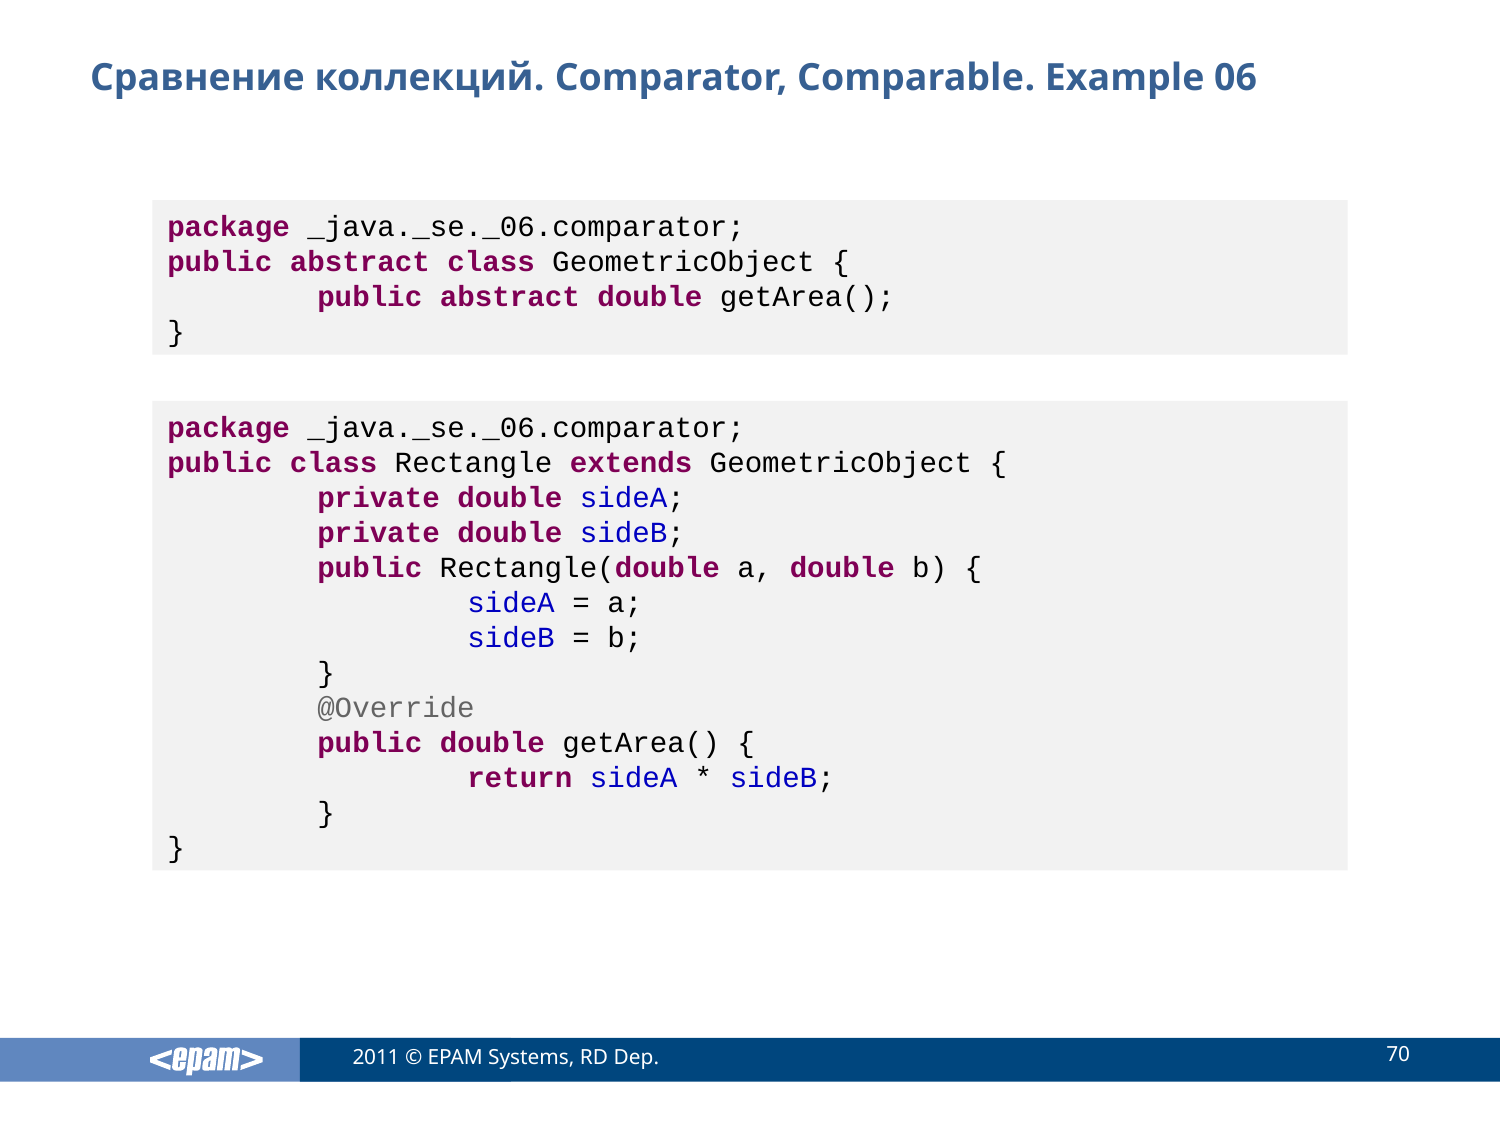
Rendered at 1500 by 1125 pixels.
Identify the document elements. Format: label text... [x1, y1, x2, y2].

slide_number 70 [1262, 1025, 1425, 1085]
title Сравнение коллекций. Comparator, Comparable. Example 06 [75, 45, 1425, 163]
footer 2011 © EPAM Systems, RD Dep. [337, 1028, 738, 1088]
text_box package _java._se._06.comparator; public abstract class GeometricObject { public abstract double getArea(); } [152, 200, 1348, 355]
text_box package _java._se._06.comparator; public class Rectangle extends GeometricObject { private double sideA; private double sideB; public Rectangle(double a, double b) { sideA = a; sideB = b; } @Override public double getArea() { return sideA * sideB; } } [152, 400, 1348, 871]
